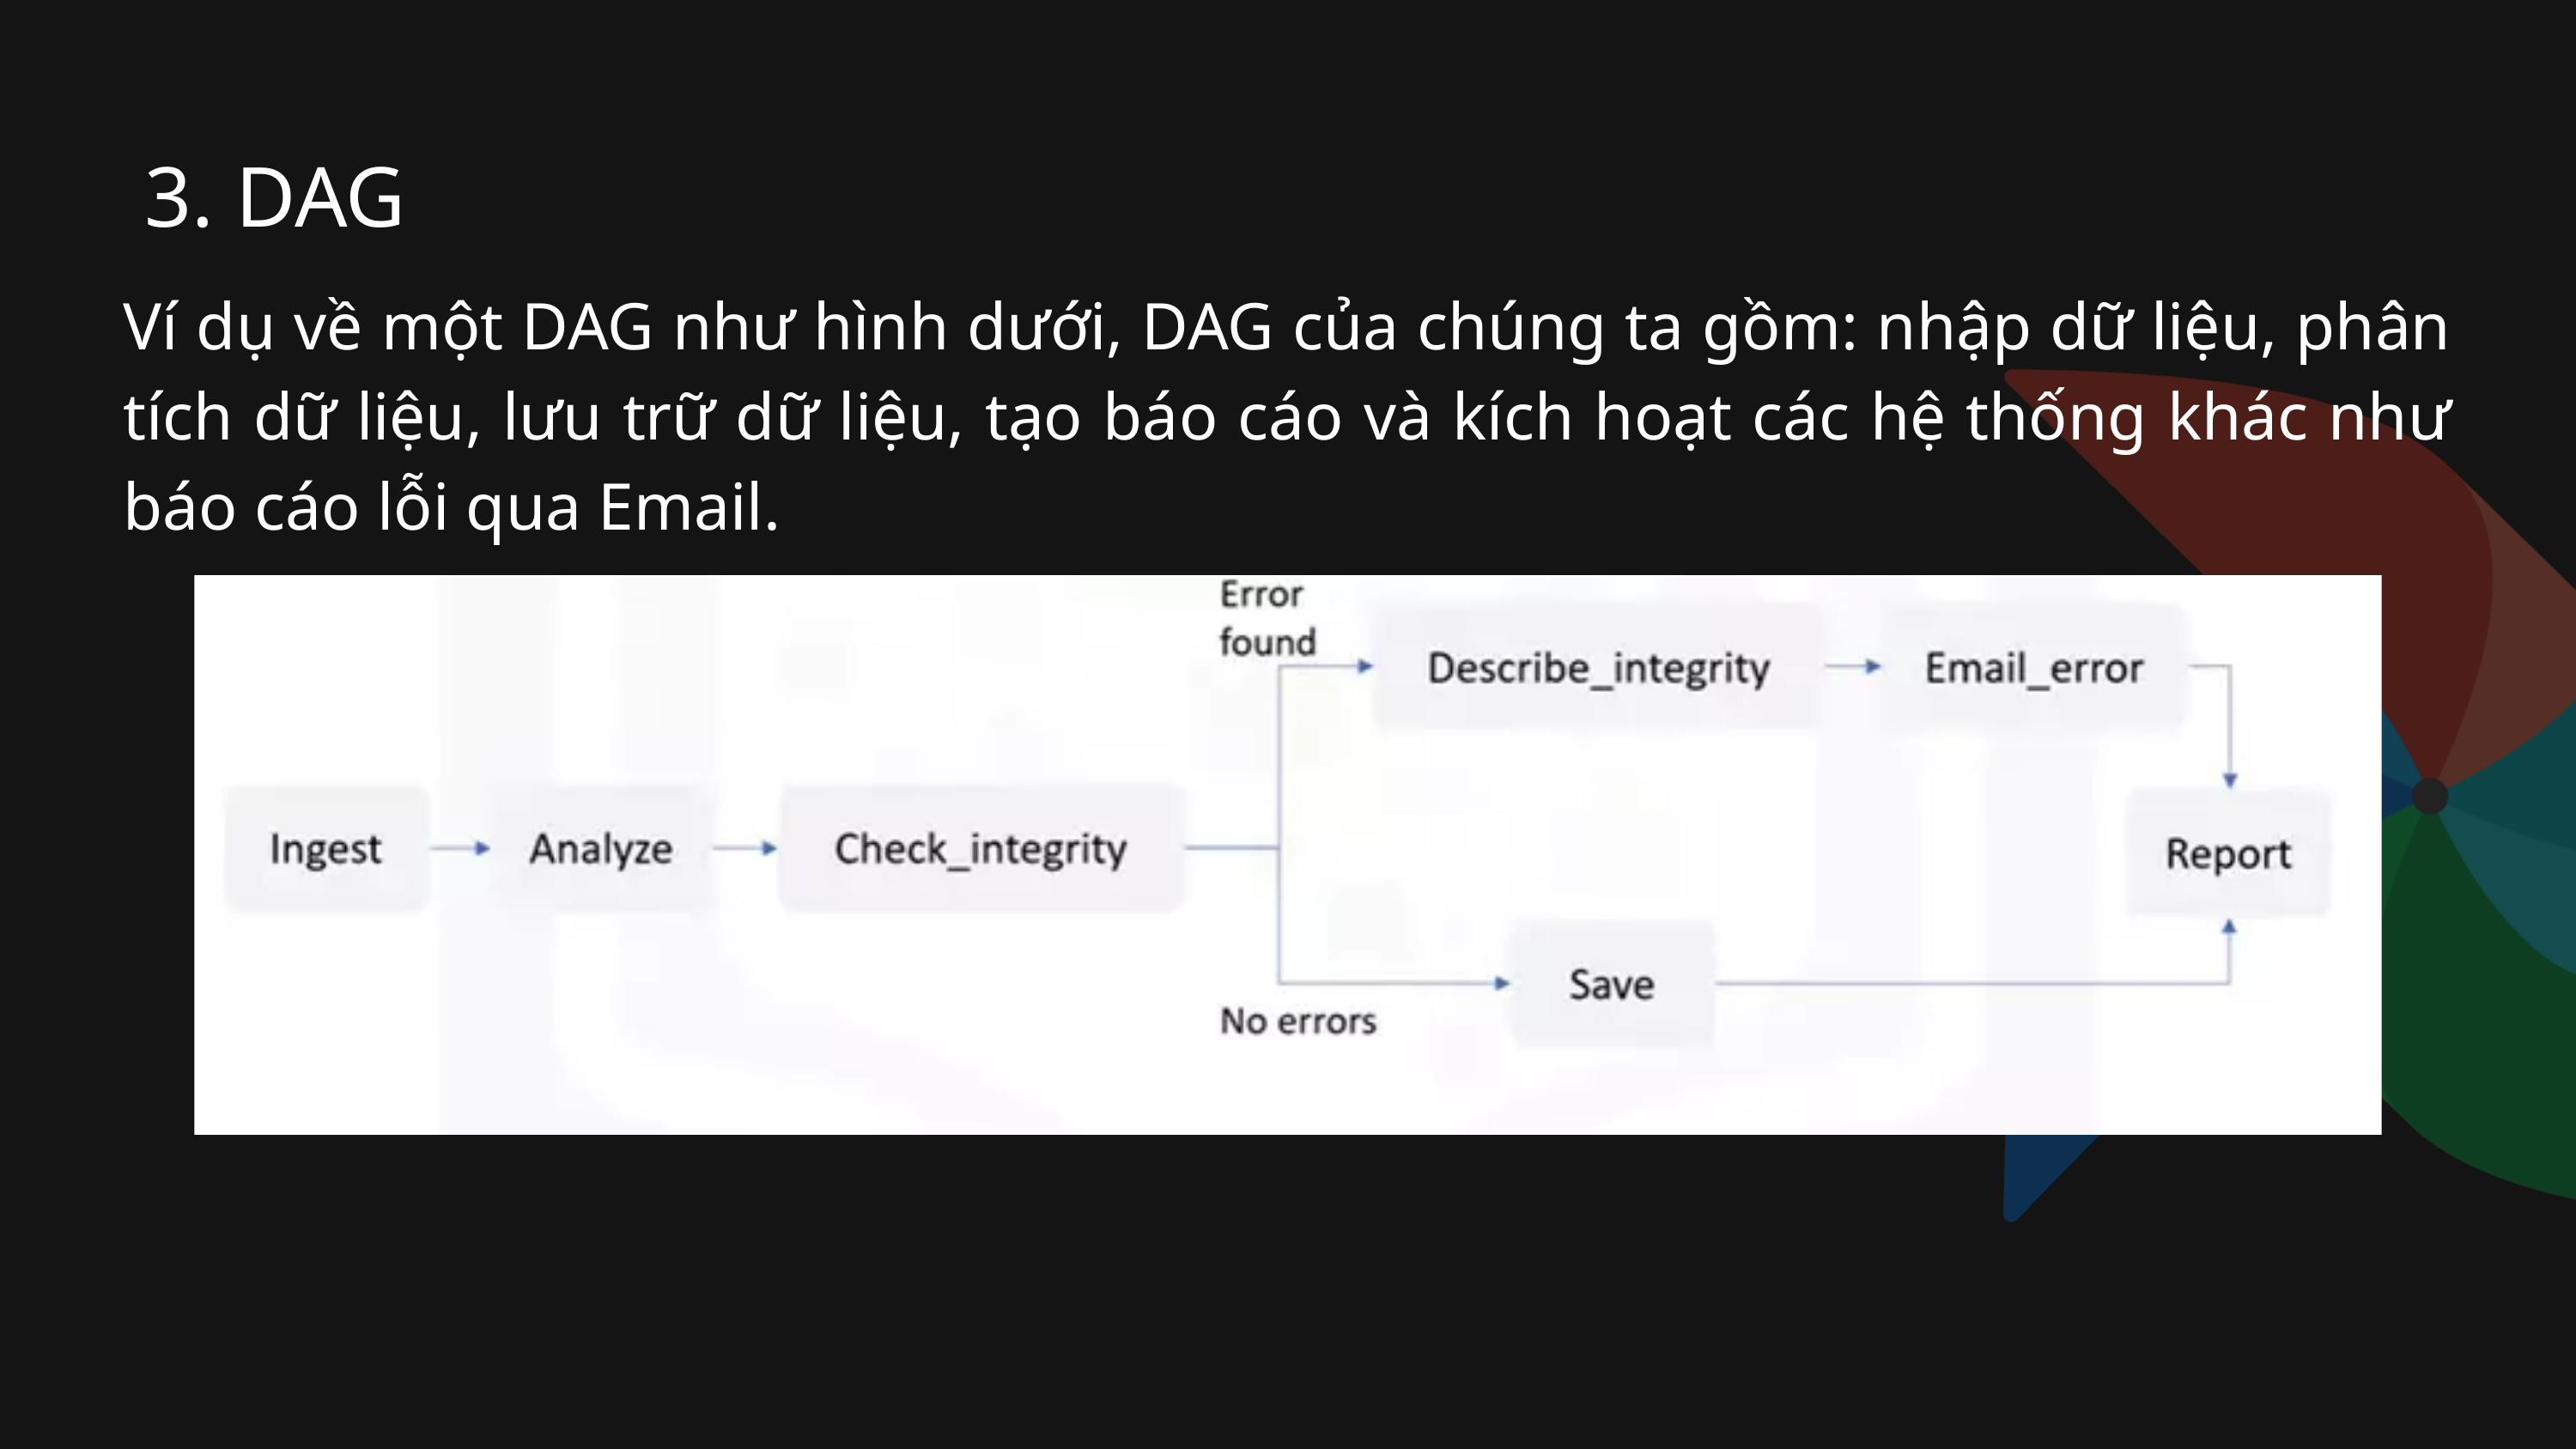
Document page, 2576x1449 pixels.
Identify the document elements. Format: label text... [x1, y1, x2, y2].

text_box [1996, 362, 2576, 1233]
text_box Ví dụ về một DAG như hình dưới, DAG của chúng ta gồm: nhập dữ liệu, phân tích dữ liệu, lưu trữ dữ liệu, tạo báo cáo và kích hoạt các hệ thống khác như báo cáo lỗi qua Email. [123, 272, 2453, 543]
text_box 3. DAG [144, 144, 2235, 245]
text_box [194, 575, 2382, 1135]
